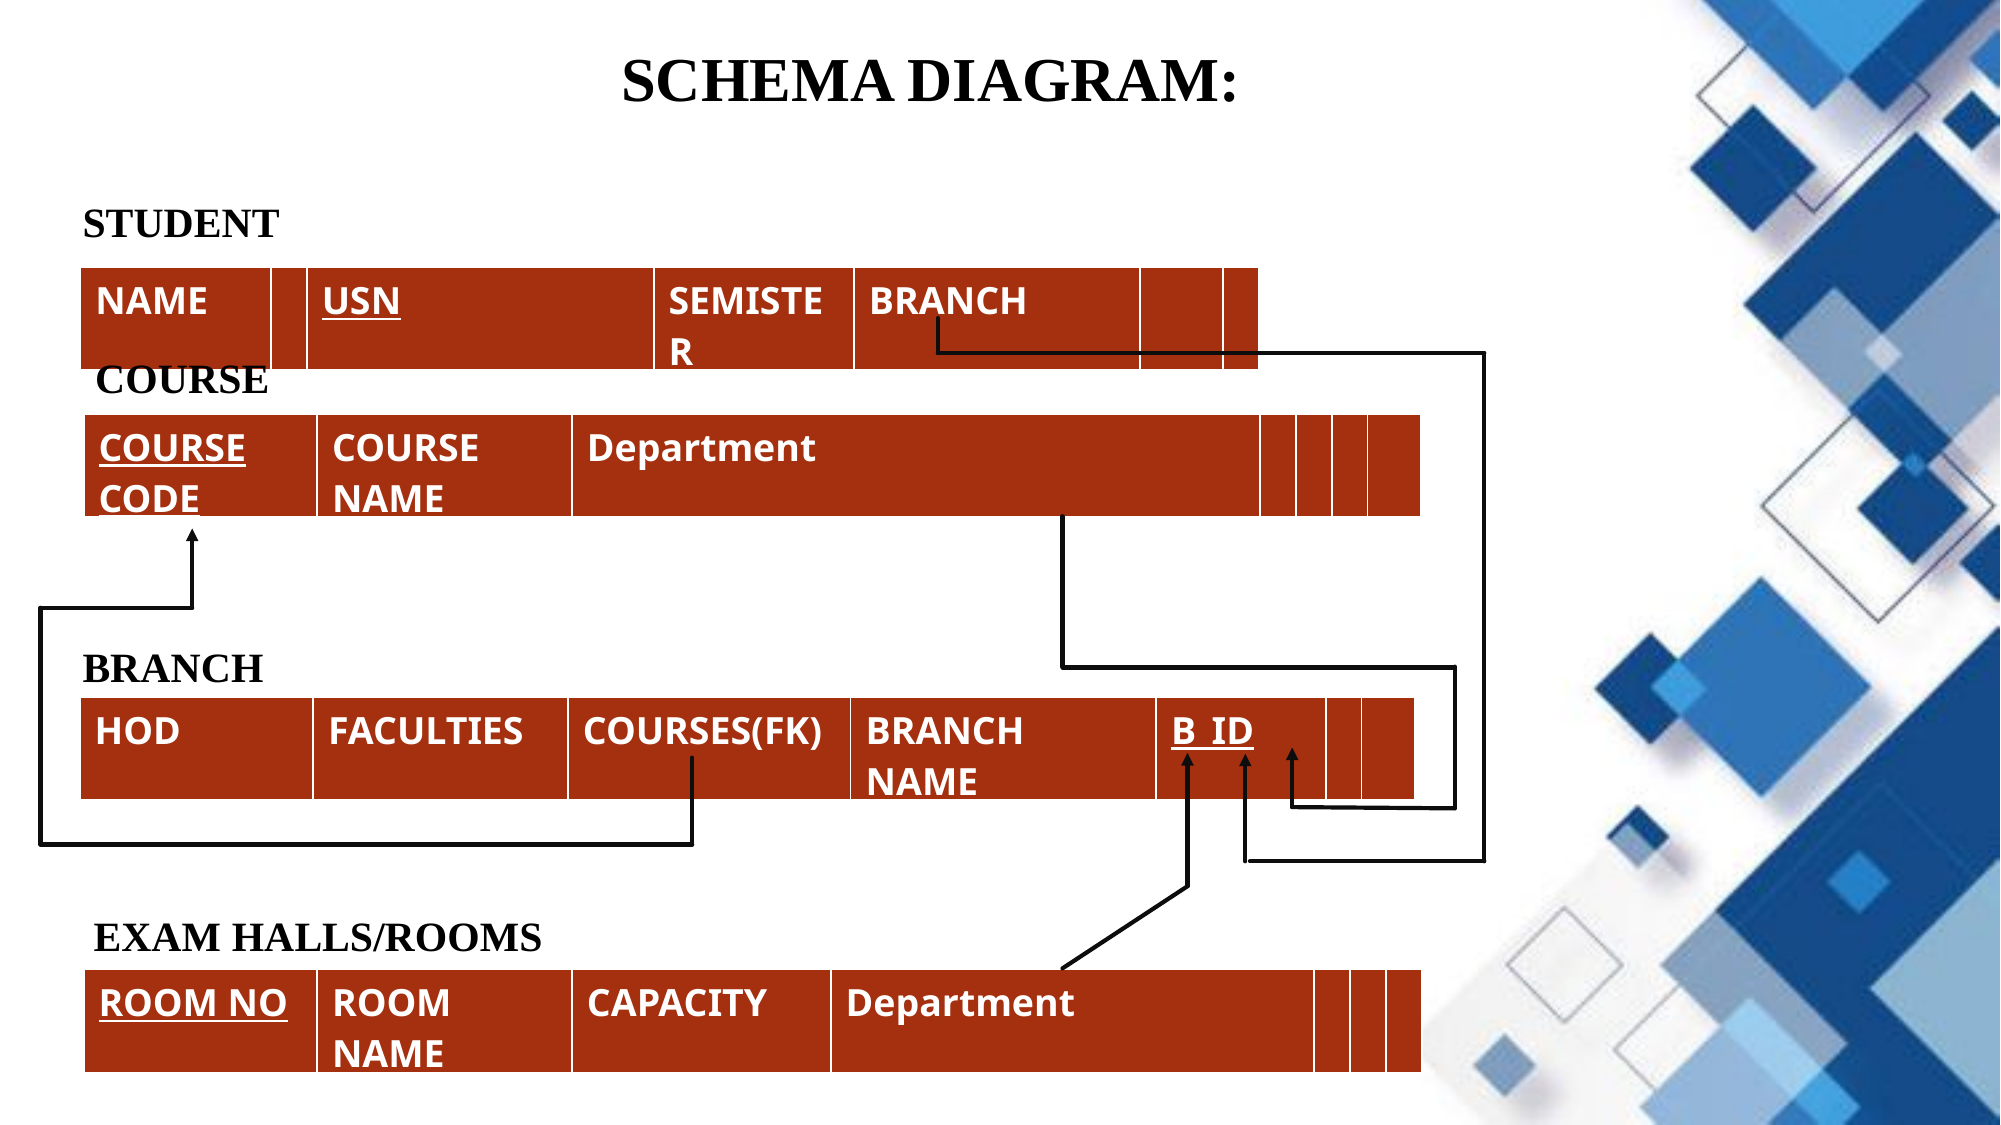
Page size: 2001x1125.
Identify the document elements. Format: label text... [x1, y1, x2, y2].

text_box STUDENT [67, 188, 454, 254]
text_box COURSE [80, 344, 467, 410]
table_header FACULTIES [314, 698, 493, 799]
table_header [272, 268, 306, 344]
table_header NAME [81, 268, 270, 344]
table_header ROOM NAME [318, 970, 493, 1072]
table_header HOD [81, 699, 312, 799]
table_header ROOM NO [85, 970, 316, 1072]
table_header COURSE NAME [318, 415, 493, 516]
table_header COURSE CODE [85, 415, 316, 516]
text_box EXAM HALLS/ROOMS [78, 902, 493, 968]
text_box BRANCH [67, 633, 454, 699]
picture [499, 0, 2000, 1125]
table_header USN [308, 268, 493, 369]
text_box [1062, 885, 1188, 969]
